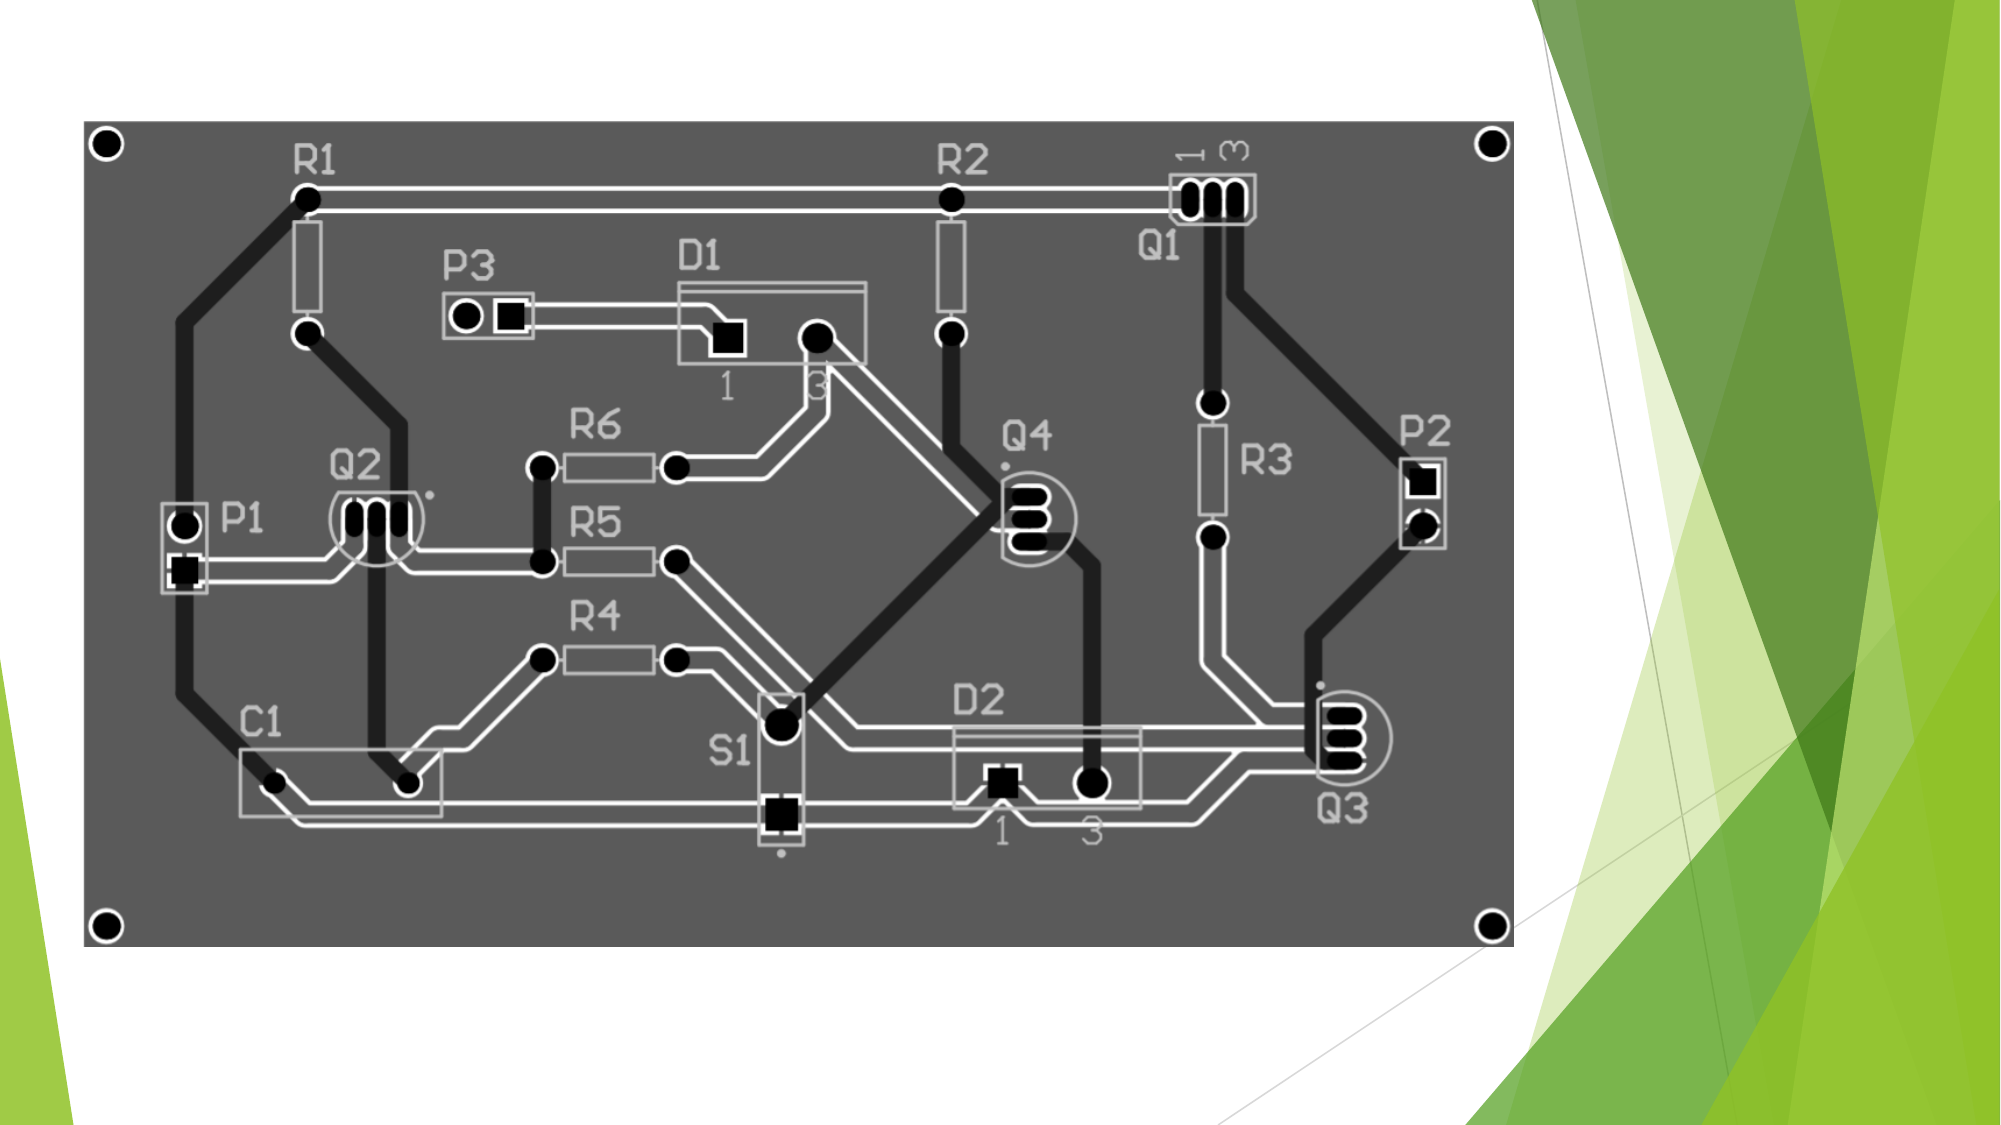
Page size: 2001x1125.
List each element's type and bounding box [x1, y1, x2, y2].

picture [83, 120, 1514, 947]
